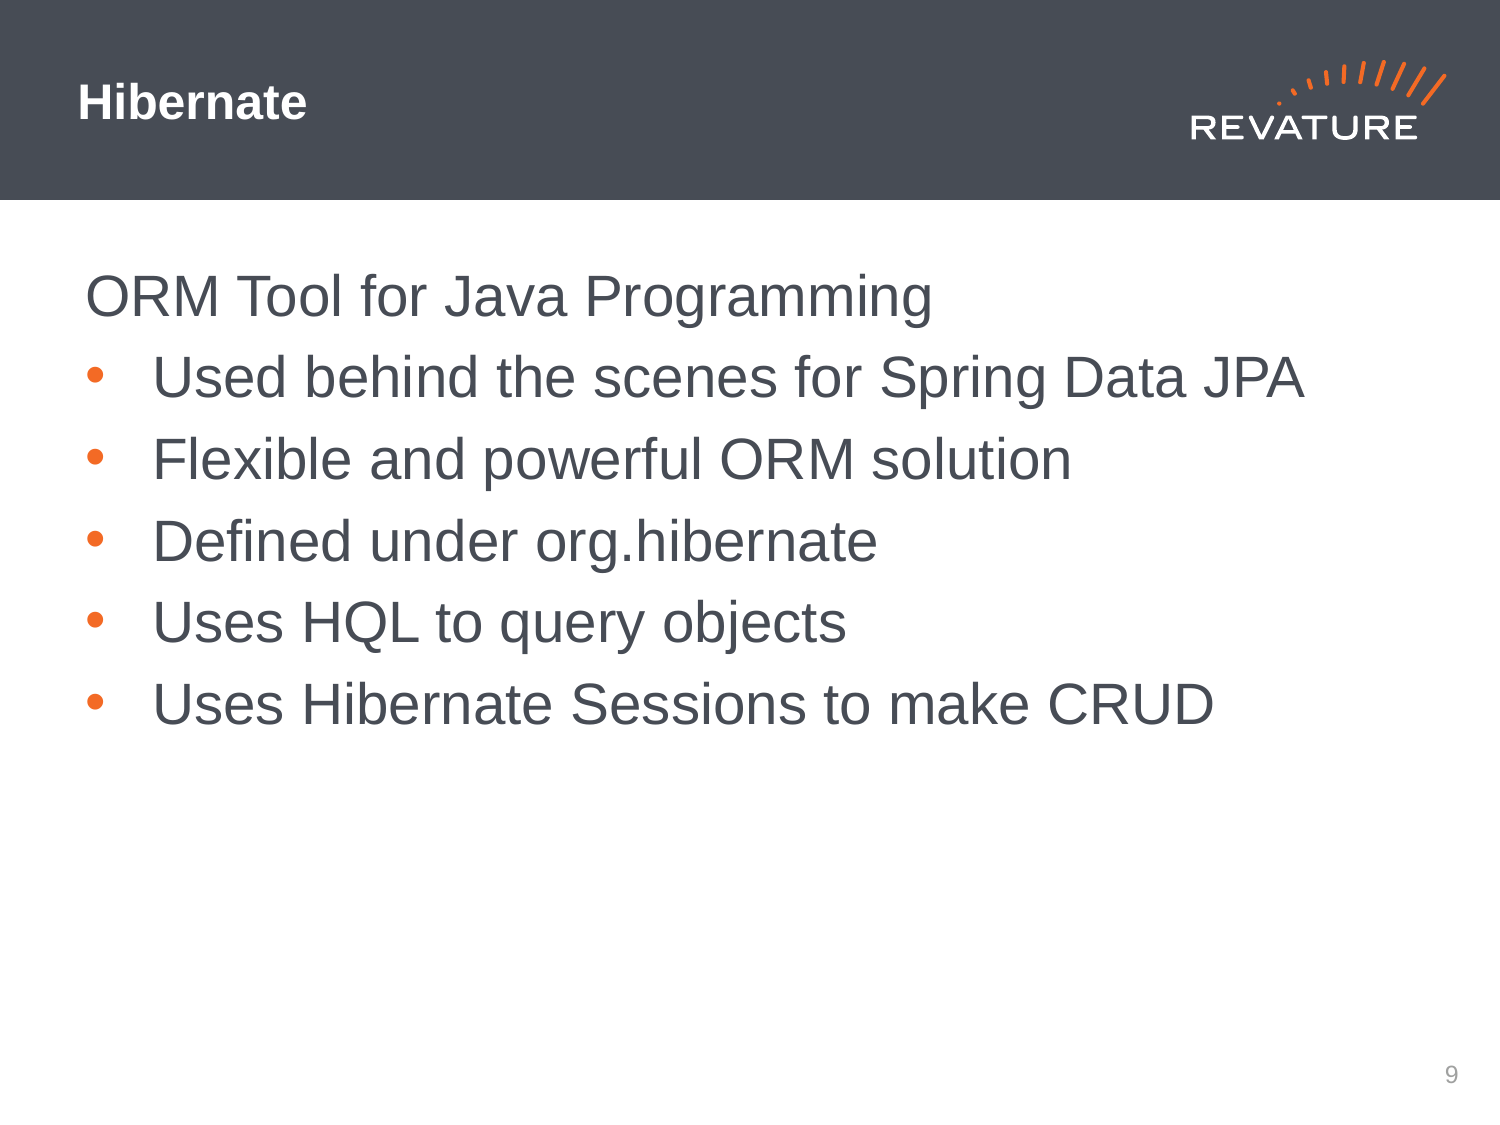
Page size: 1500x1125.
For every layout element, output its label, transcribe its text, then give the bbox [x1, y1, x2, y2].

slide_number 8 [1332, 1043, 1474, 1104]
list ORM Tool for Java Programming Used behind the scenes for Spring Data JPA Flexible and powerful ORM solution Defined under org.hibernate Uses HQL to query objects Uses Hibernate Sessions to make CRUD [62, 242, 1438, 986]
title Hibernate [62, 0, 1084, 200]
